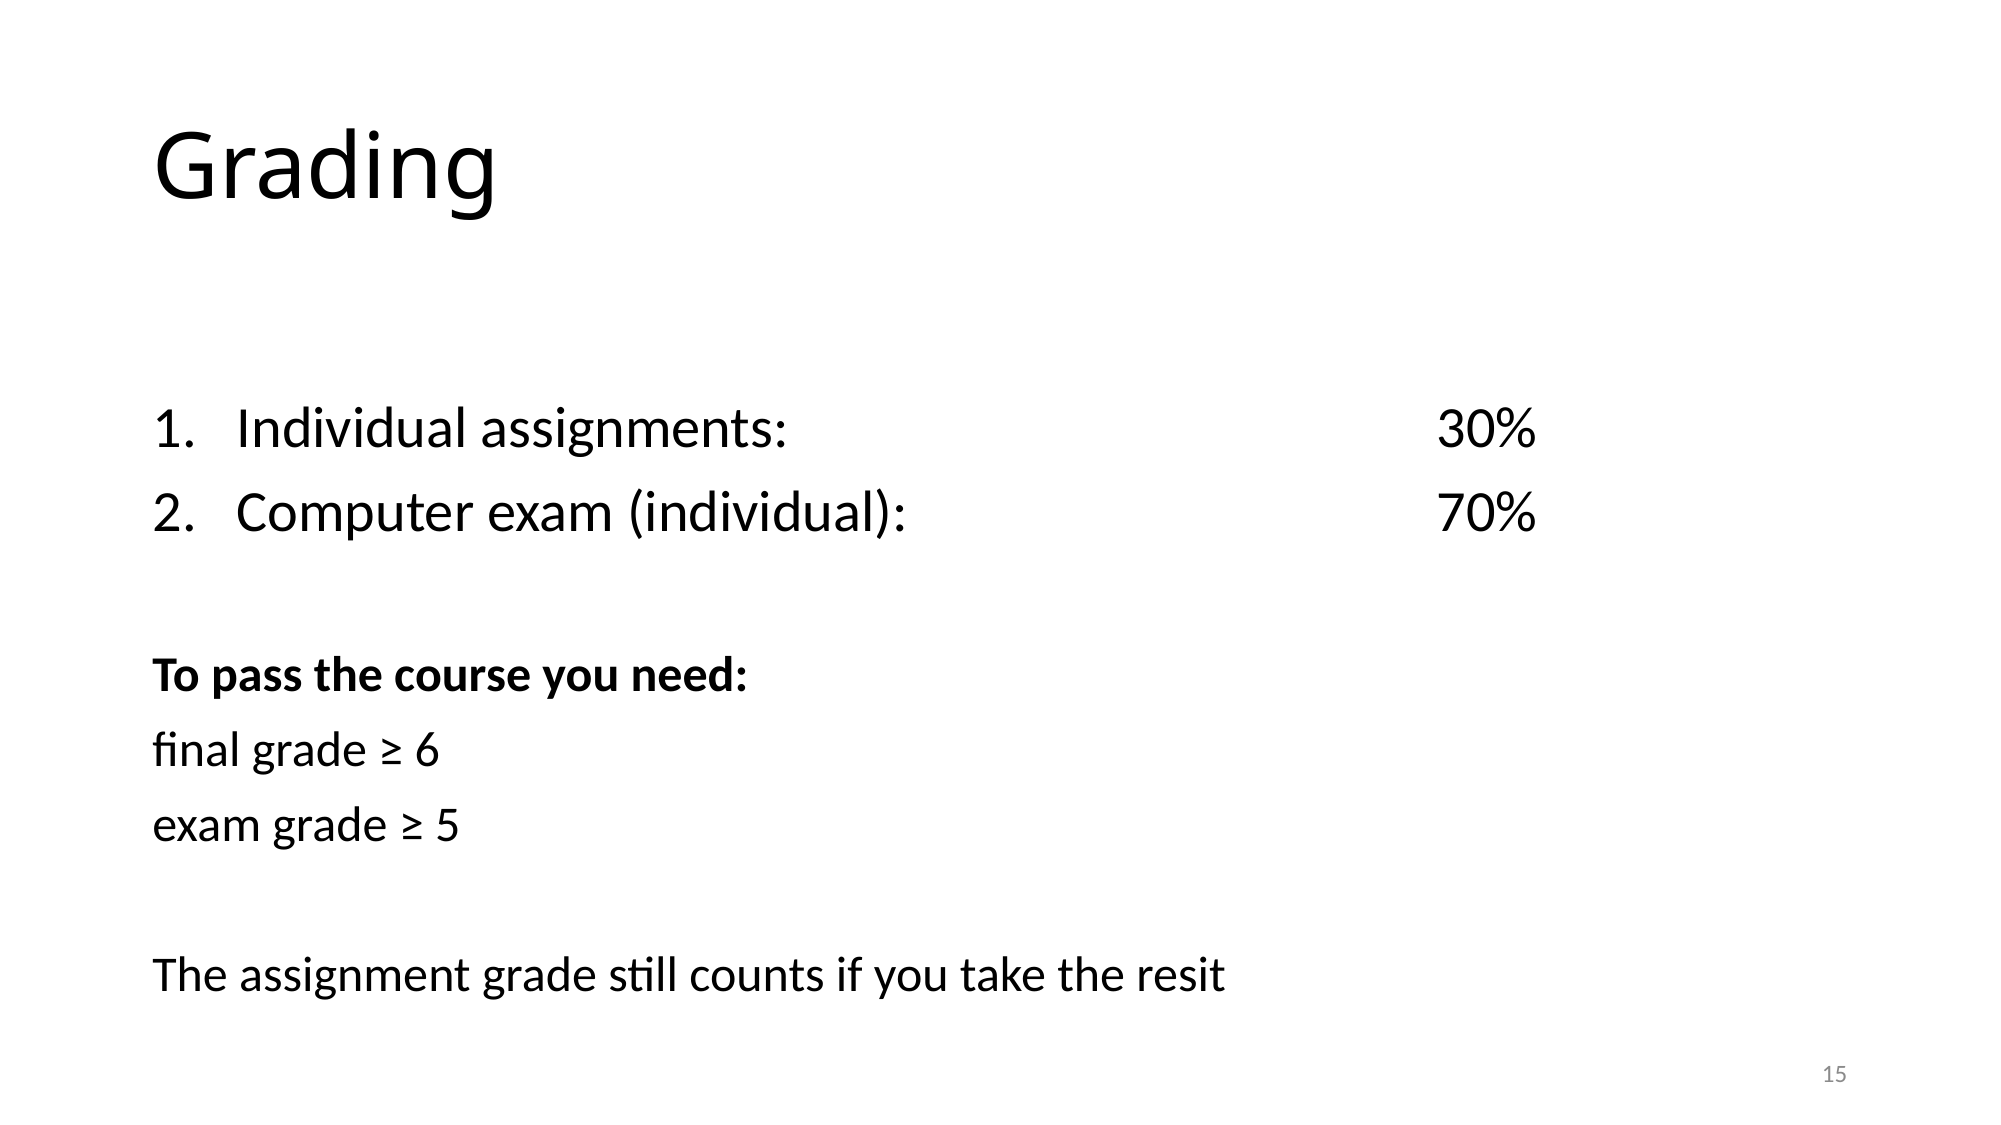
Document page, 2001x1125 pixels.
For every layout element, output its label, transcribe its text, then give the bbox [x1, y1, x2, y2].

list Individual assignments: 30% Computer exam (individual): 70% To pass the course you need: final grade ≥ 6 exam grade ≥ 5 The assignment grade still counts if you take the resit [137, 299, 1863, 1014]
title Grading [137, 59, 1863, 278]
slide_number 15 [1412, 1042, 1863, 1103]
